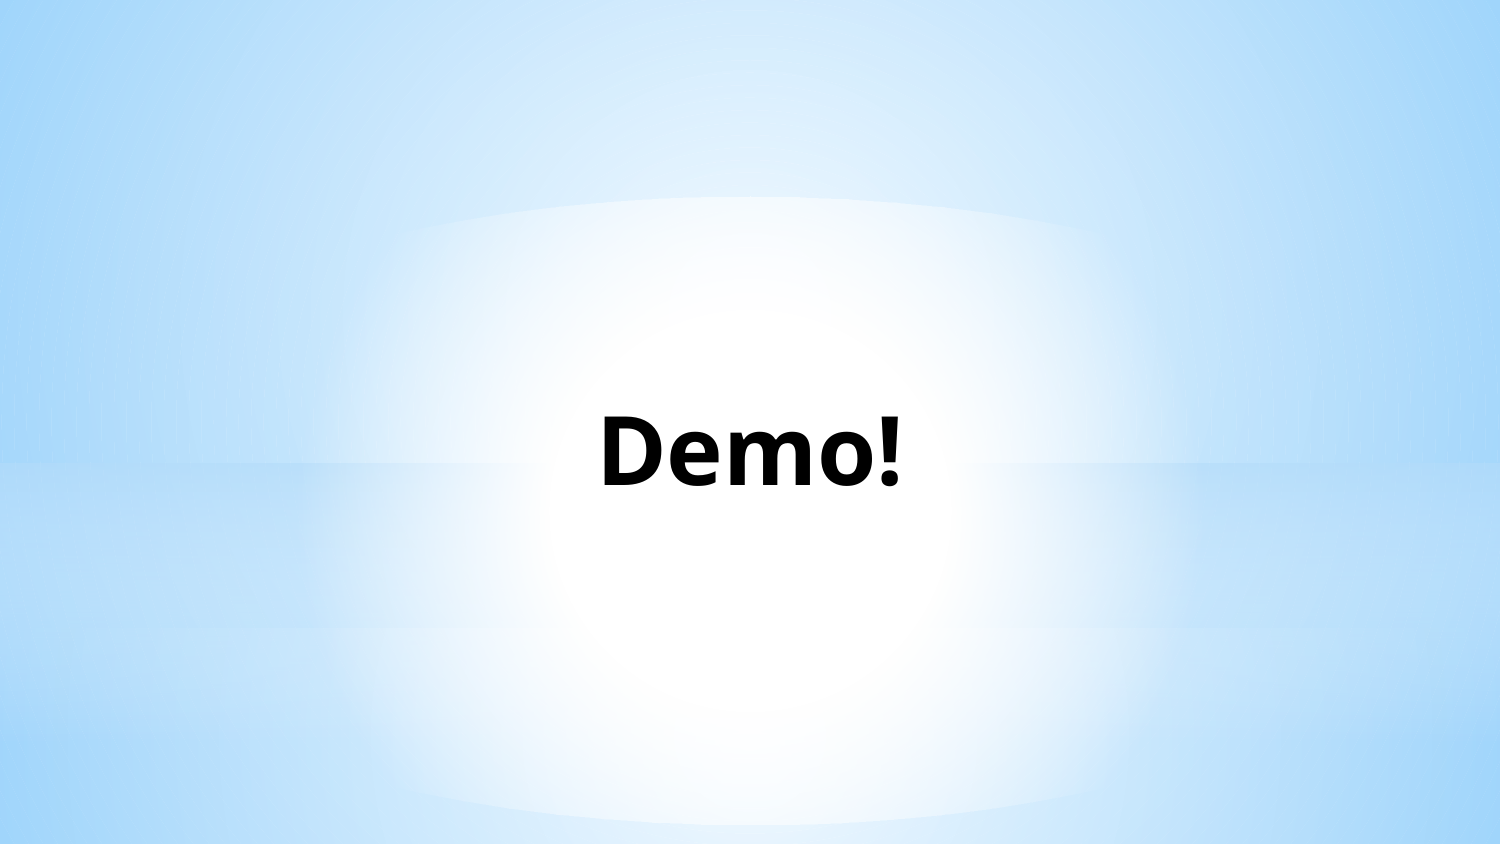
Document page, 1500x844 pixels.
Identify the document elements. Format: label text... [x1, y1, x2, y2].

title Demo! [51, 374, 1449, 469]
